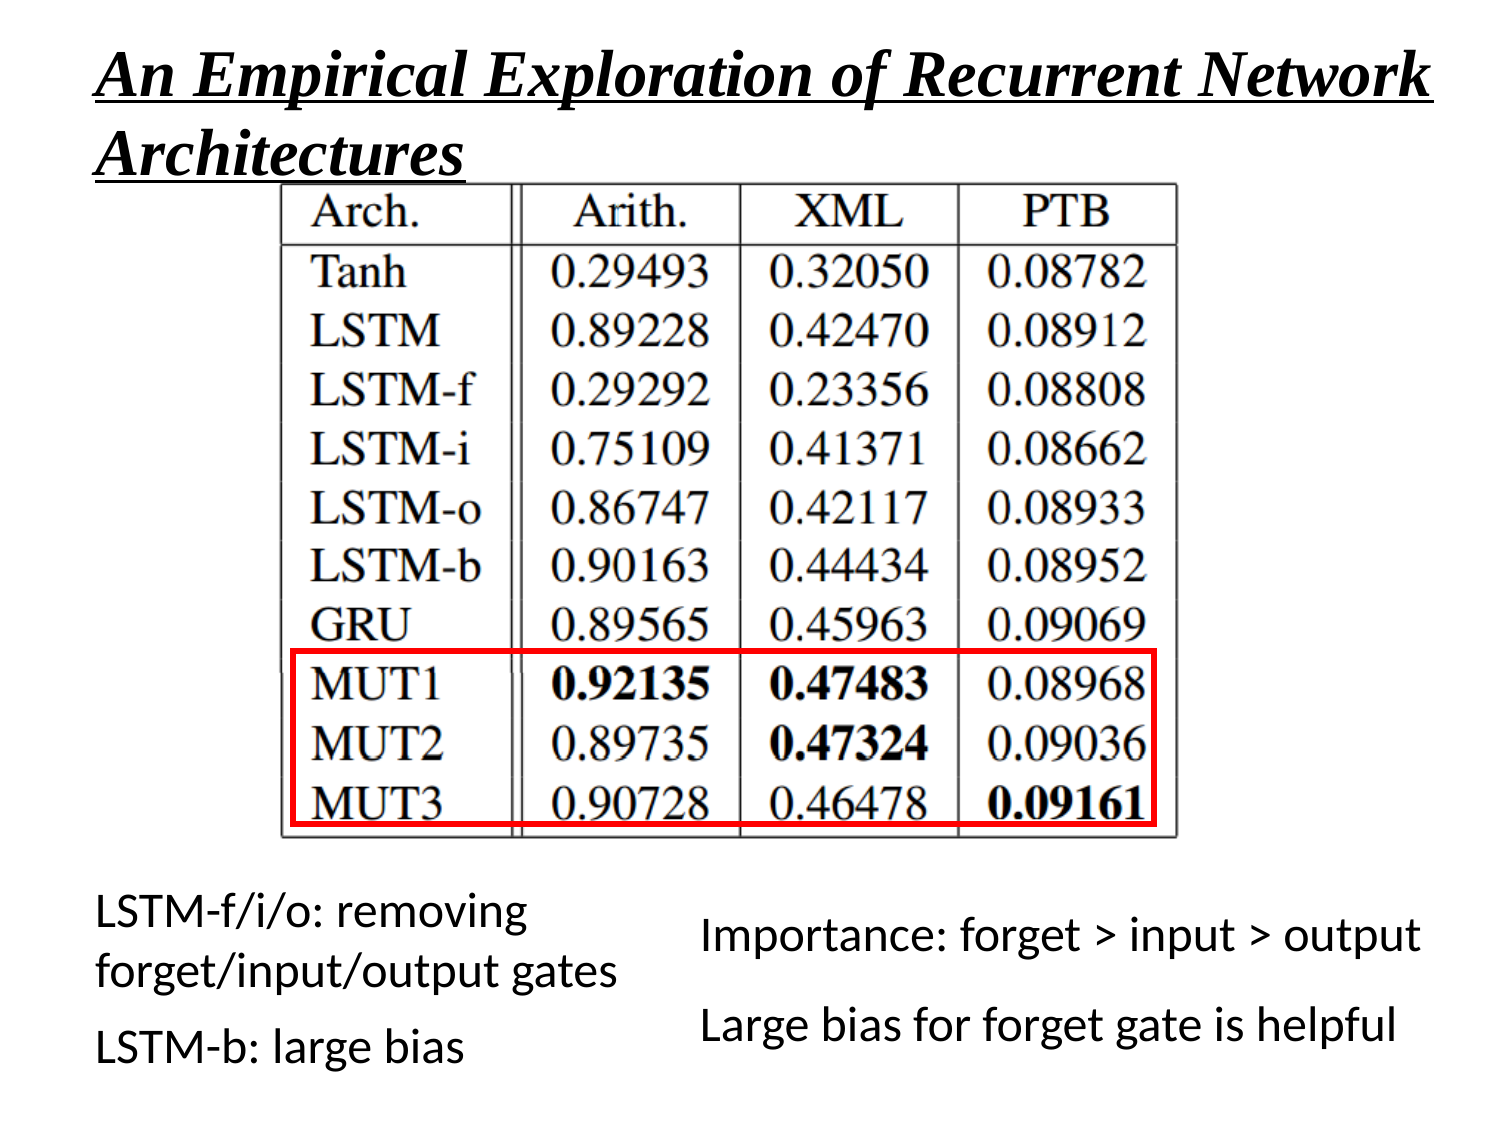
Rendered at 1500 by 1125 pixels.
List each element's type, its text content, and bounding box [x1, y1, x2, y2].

text_box Large bias for forget gate is helpful [685, 984, 1424, 1060]
text_box Importance: forget > input > output [685, 893, 1472, 969]
picture [272, 169, 1189, 849]
text_box An Empirical Exploration of Recurrent Network Architectures [80, 21, 1472, 197]
text_box LSTM-f/i/o: removing forget/input/output gates [80, 869, 654, 1005]
text_box LSTM-b: large bias [80, 1006, 654, 1082]
